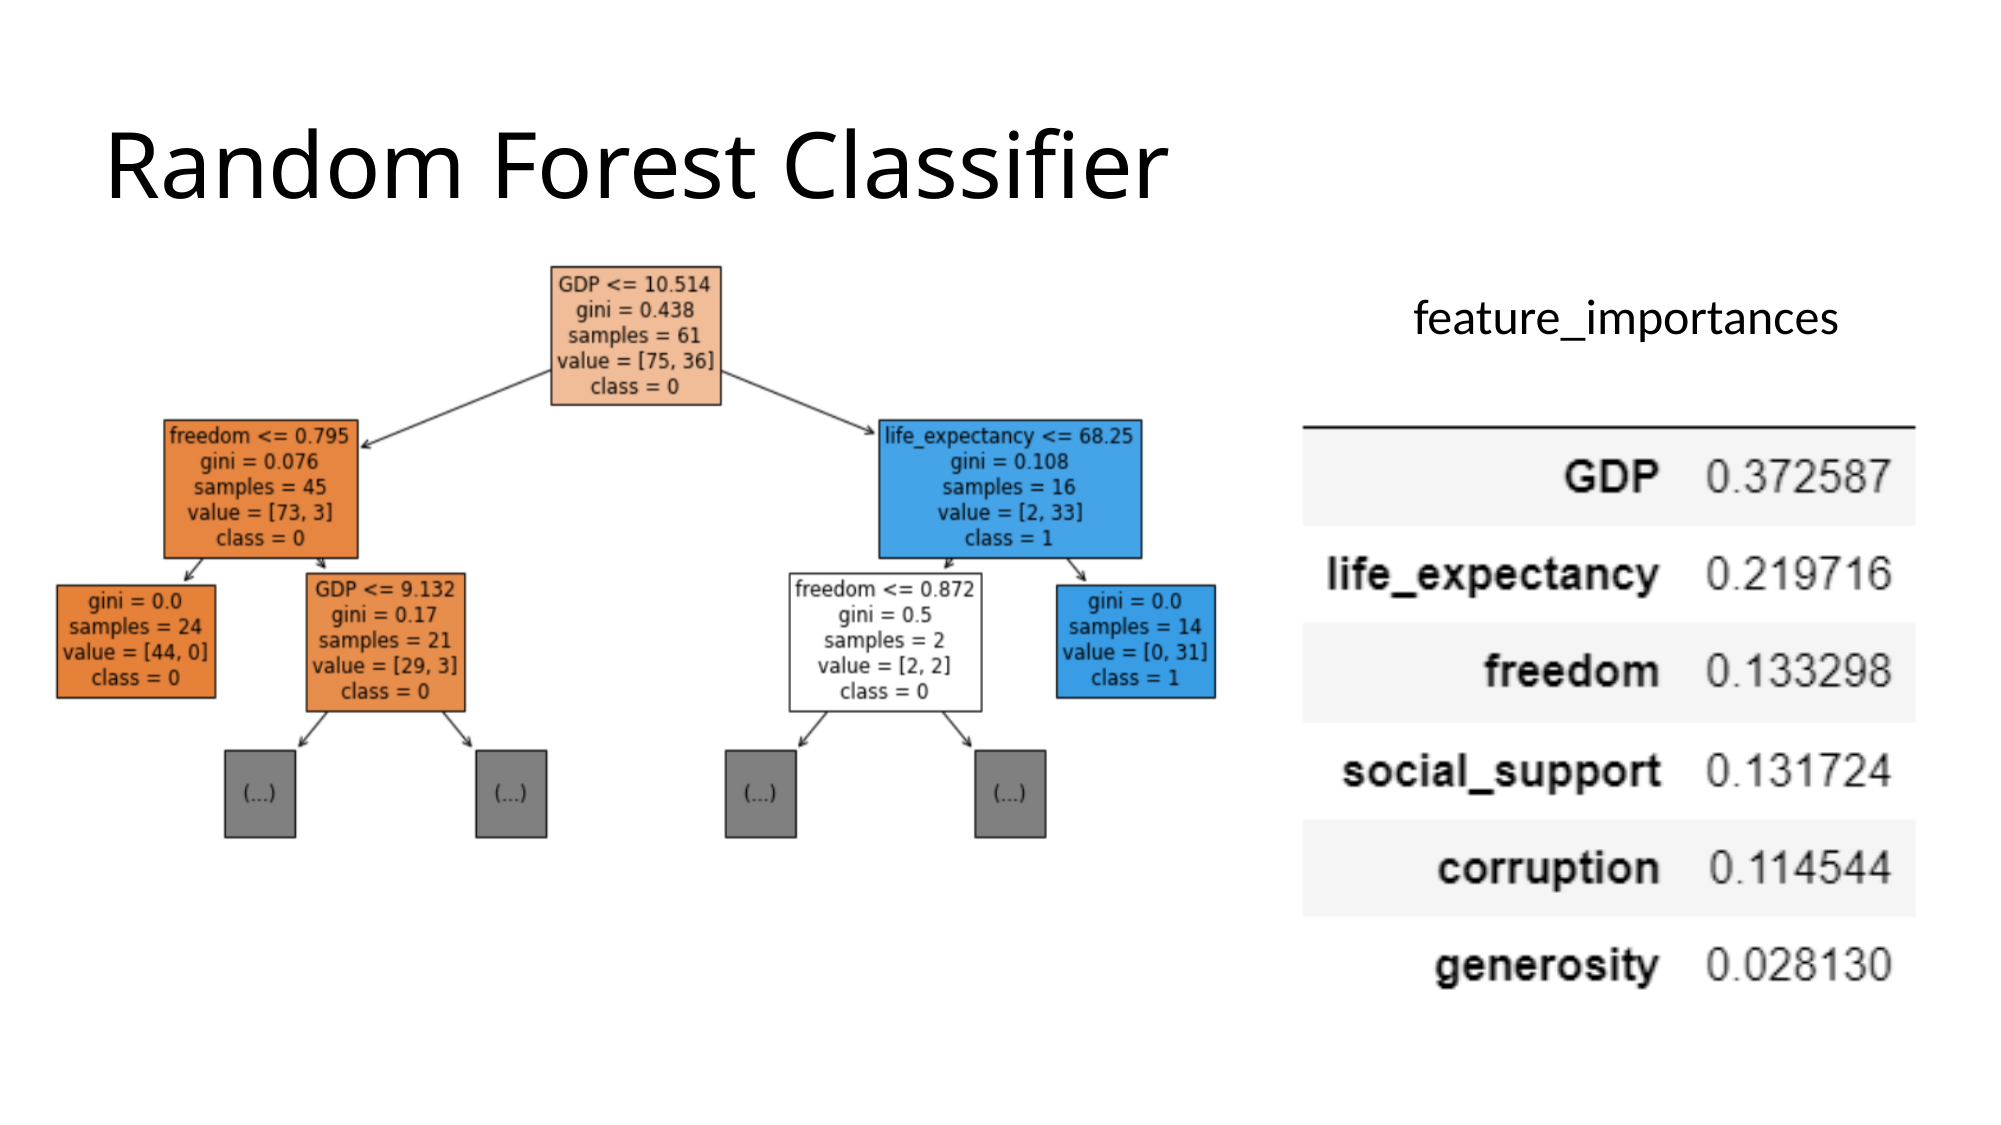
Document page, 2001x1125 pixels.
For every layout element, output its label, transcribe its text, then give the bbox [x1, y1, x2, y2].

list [0, 250, 1261, 879]
picture [1301, 412, 1933, 1023]
text_box feature_importances [1301, 277, 1952, 352]
title Random Forest Classifier [89, 59, 1863, 278]
